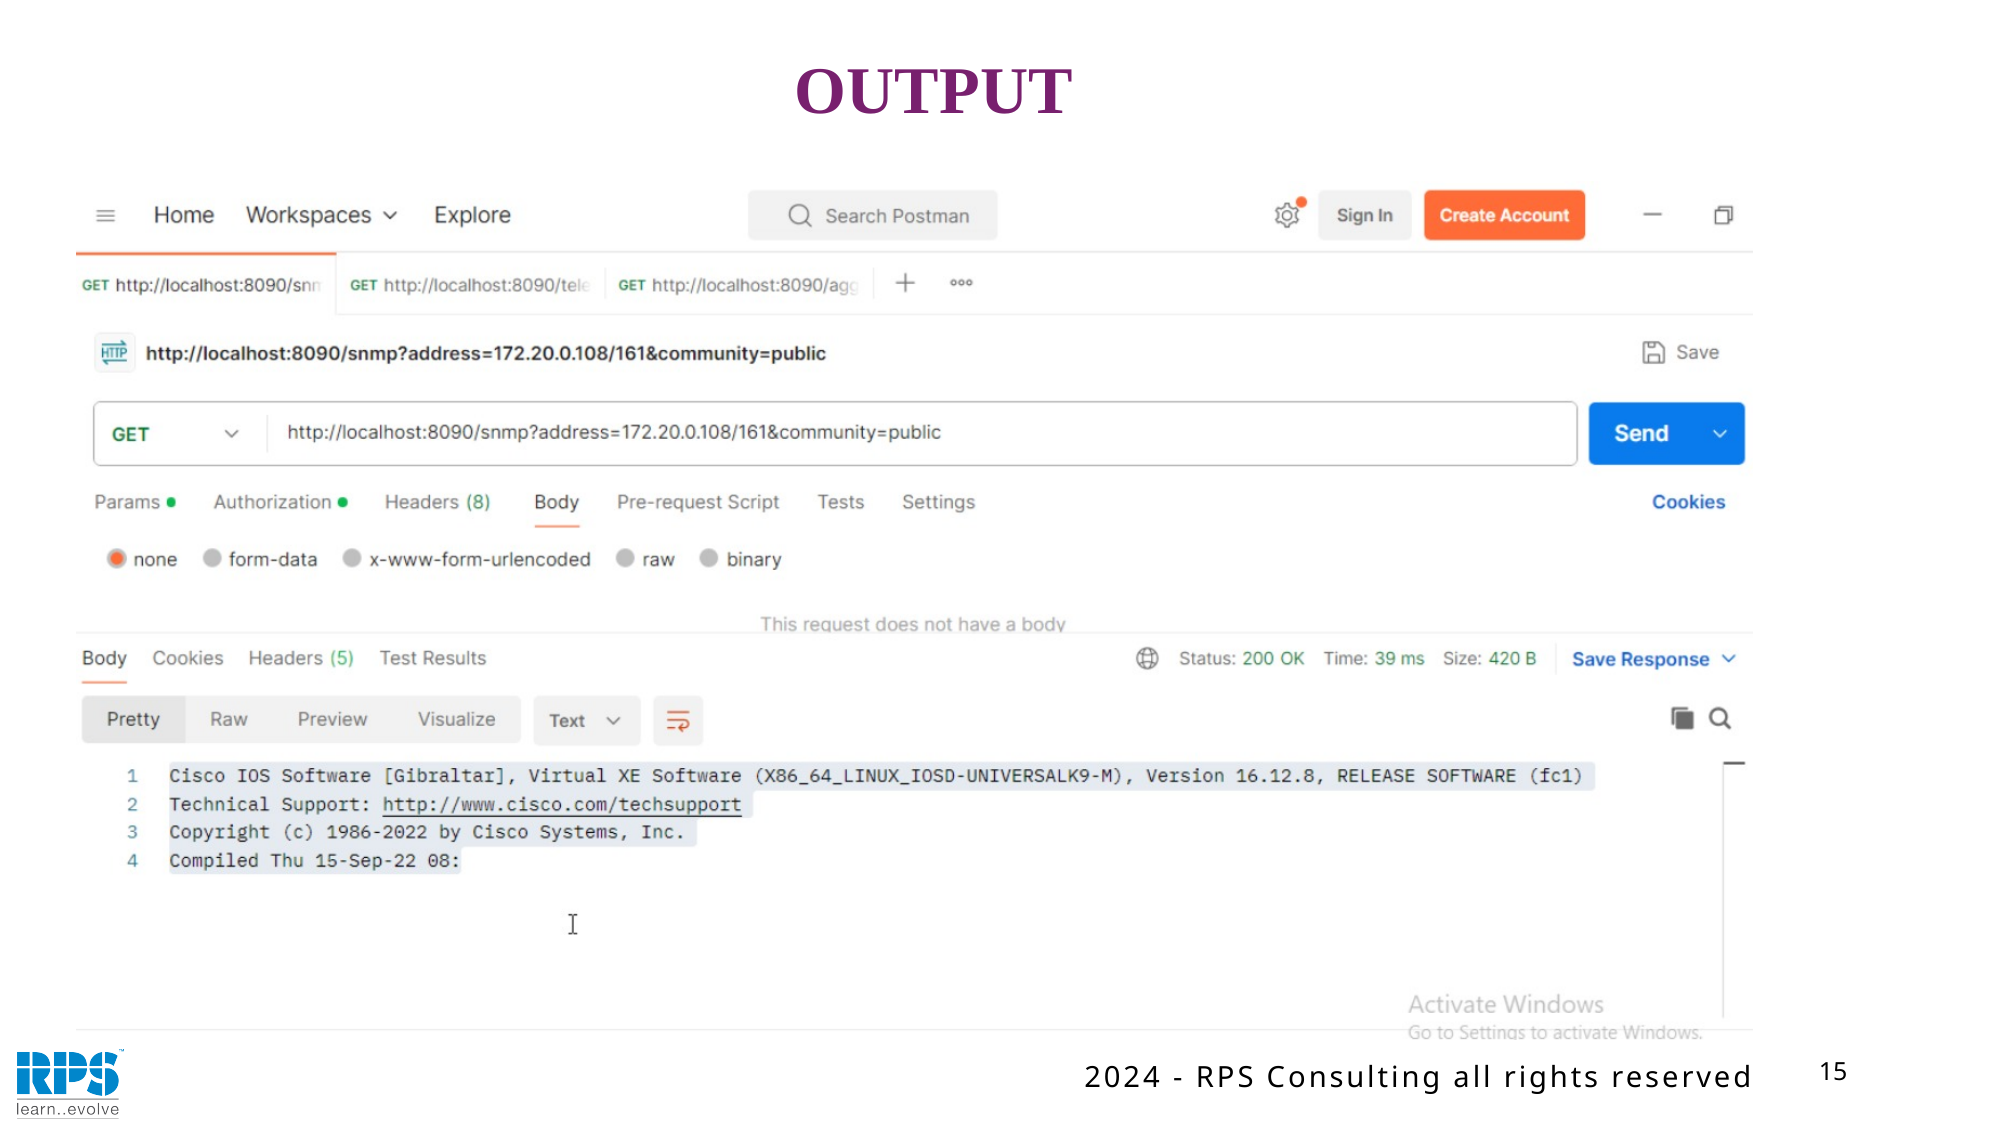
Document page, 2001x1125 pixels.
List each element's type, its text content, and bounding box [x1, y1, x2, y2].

text_box 2024 - RPS Consulting all rights reserved [725, 1052, 1412, 1094]
picture [17, 1048, 125, 1120]
picture [75, 180, 1754, 1040]
text_box OUTPUT [185, 39, 1576, 135]
text_box [44, 34, 1703, 115]
slide_number 15 [1412, 1042, 1863, 1103]
